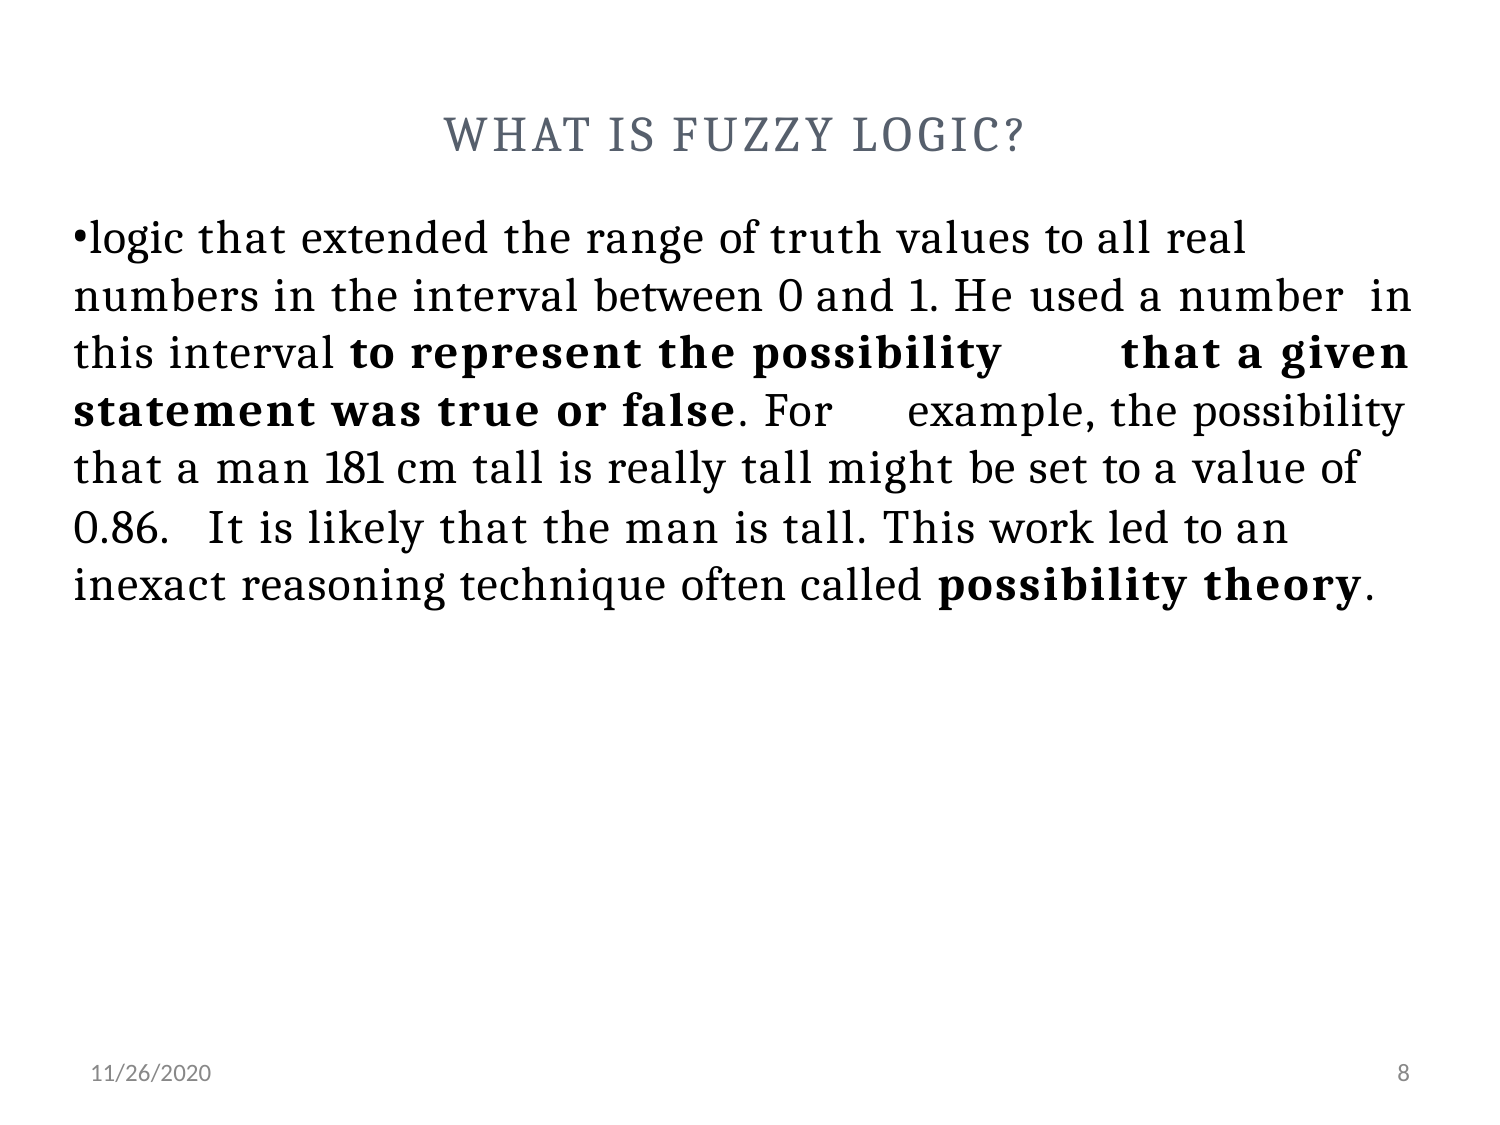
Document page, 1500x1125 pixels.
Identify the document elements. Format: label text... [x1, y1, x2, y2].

title WHAT IS FUZZY LOGIC? [441, 99, 1059, 290]
text_box 8 [1390, 1060, 1417, 1087]
text_box logic that extended the range of truth values to all real numbers in the interval between 0 and 1. He used a number in this interval to represent the possibility that a given statement was true or false. For example, the possibility that a man 181 cm tall is really tall might be set to a value of 0.86. It is likely that the man is tall. This work led to an inexact reasoning technique often called possibility theory. [71, 203, 1433, 667]
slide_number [87, 1060, 214, 1125]
